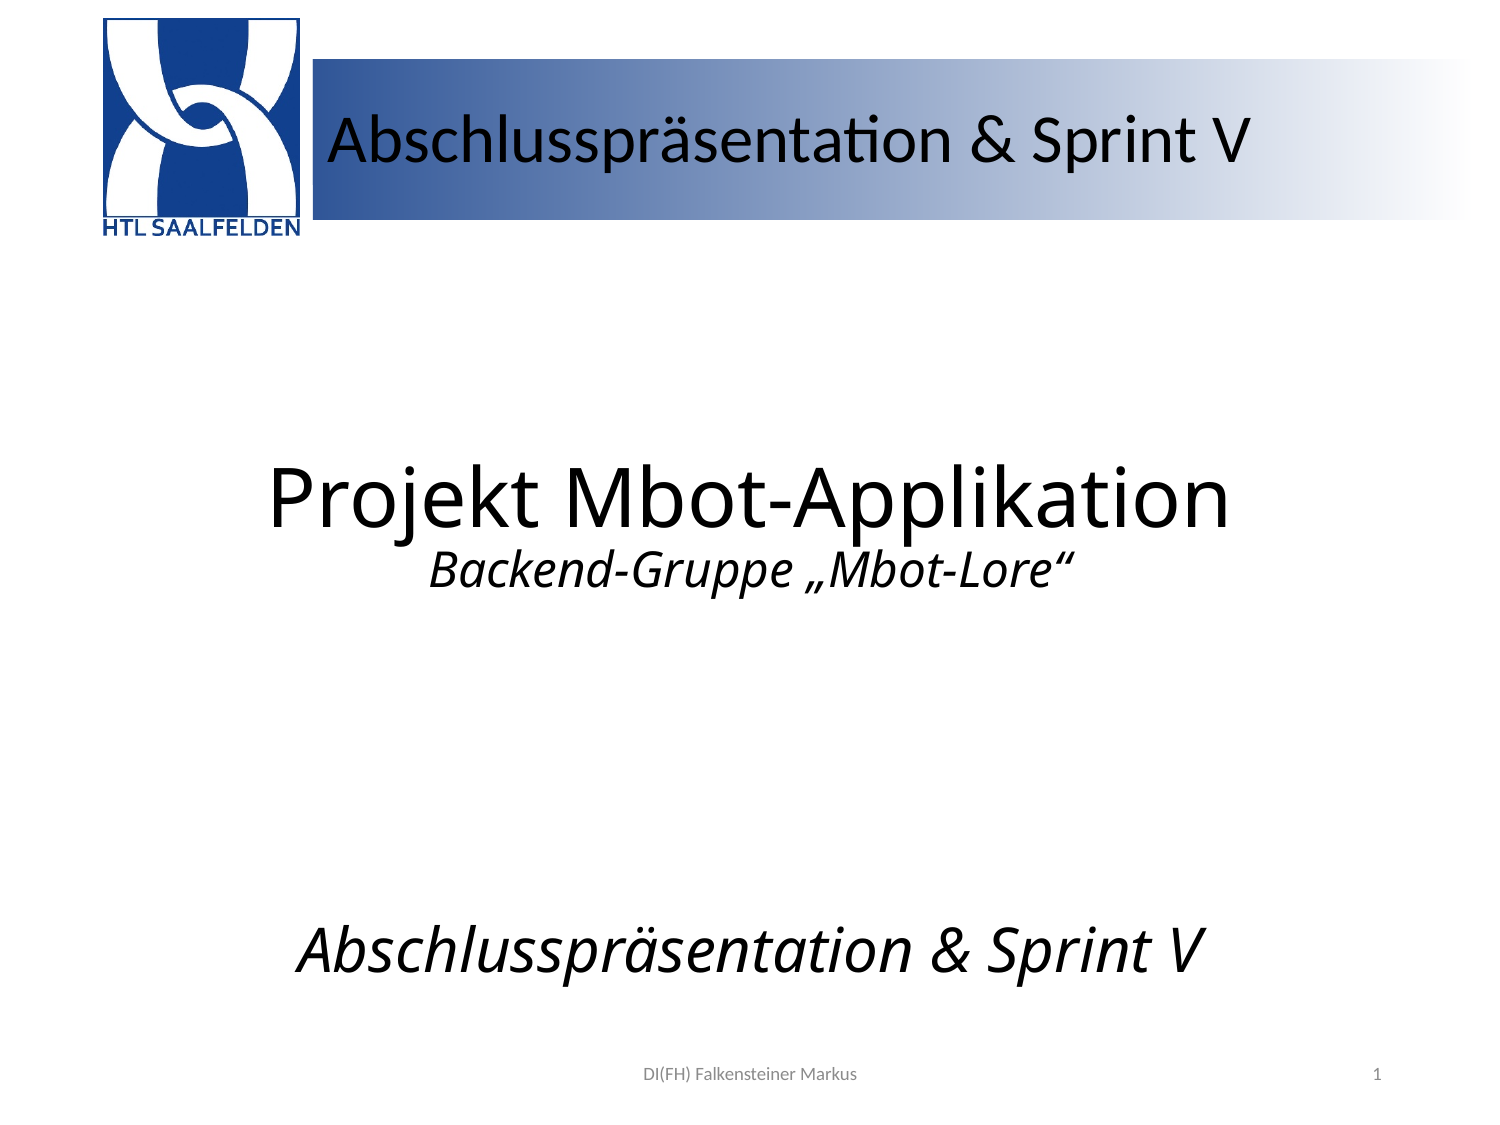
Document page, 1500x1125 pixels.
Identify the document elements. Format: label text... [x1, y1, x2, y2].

footer DI(FH) Falkensteiner Markus [496, 1042, 1004, 1103]
slide_number 1 [1059, 1042, 1397, 1103]
picture [103, 18, 300, 236]
text_box Projekt Mbot-Applikation Backend-Gruppe „Mbot-Lore“ Abschlusspräsentation & Sprint V [112, 349, 1388, 1000]
title Abschlusspräsentation & Sprint V [312, 59, 1471, 220]
